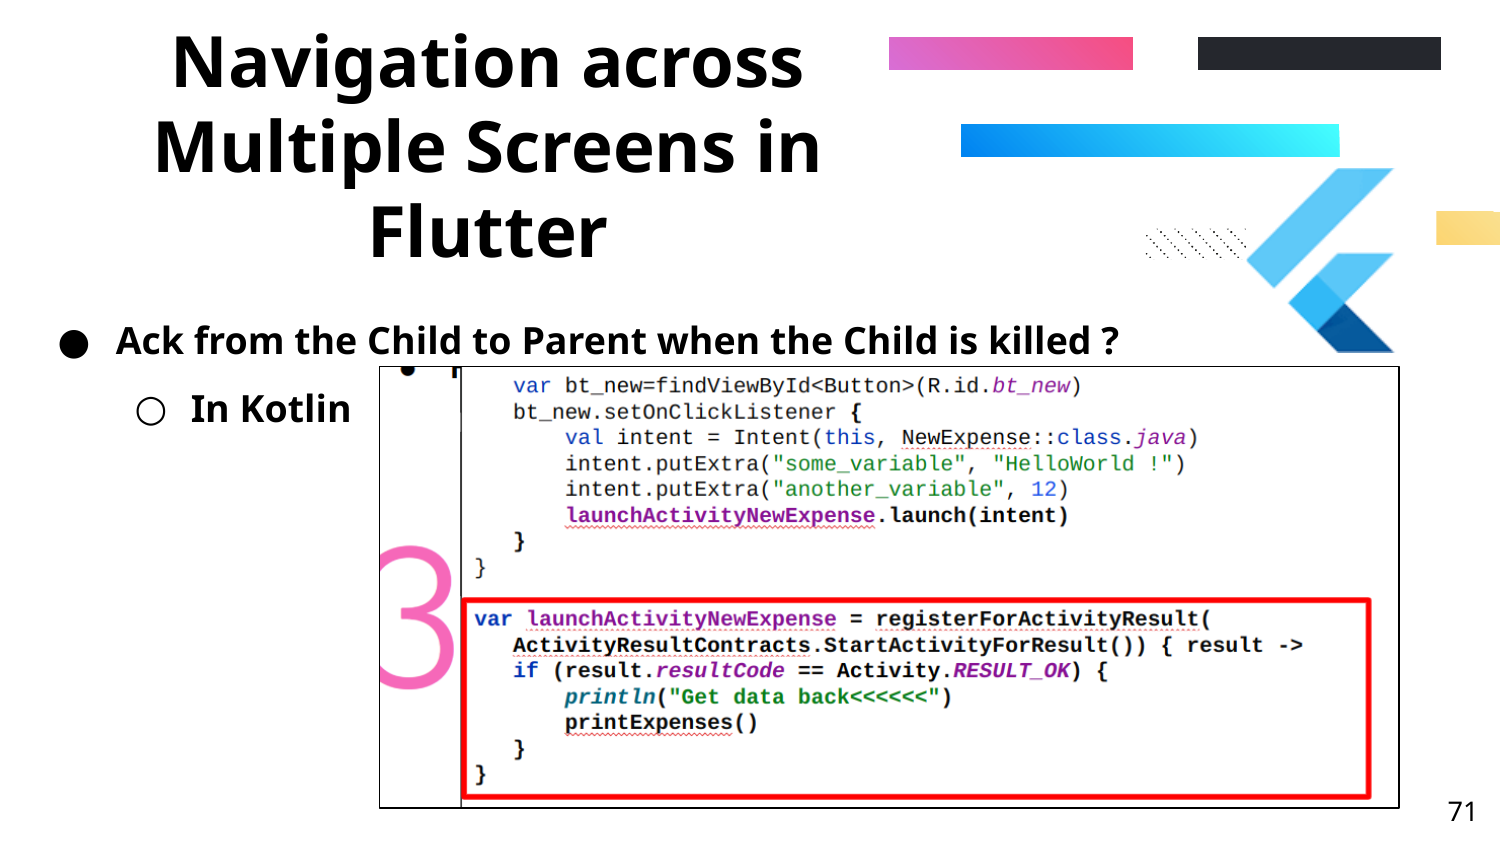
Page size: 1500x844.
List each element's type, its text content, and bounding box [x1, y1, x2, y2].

picture [1144, 167, 1437, 353]
title Navigation across Multiple Screens in Flutter [17, 37, 959, 251]
subtitle Ack from the Child to Parent when the Child is killed ? In Kotlin [25, 279, 1464, 829]
picture [379, 366, 1399, 808]
slide_number ‹#› [1403, 779, 1494, 844]
